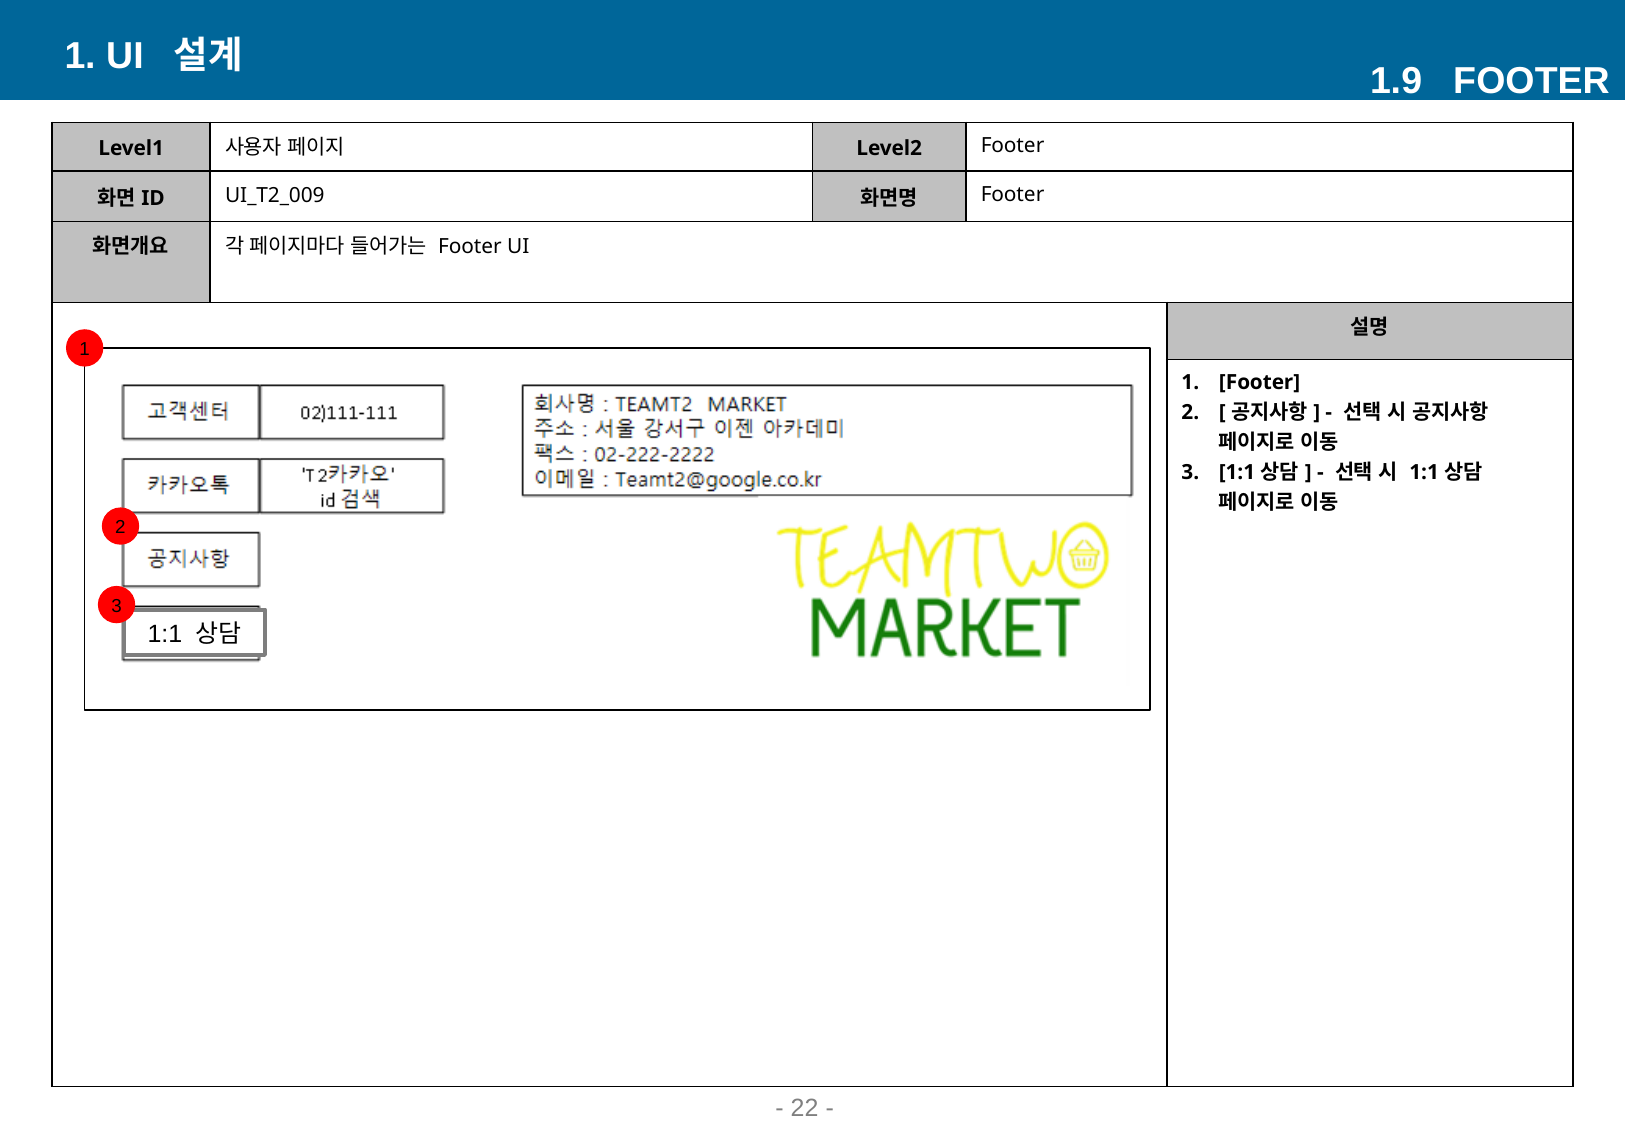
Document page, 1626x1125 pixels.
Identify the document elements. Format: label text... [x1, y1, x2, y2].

text_box [84, 347, 1151, 711]
table_cell [53, 303, 1166, 1086]
text_box 1.9 FOOTER [968, 53, 1625, 104]
table_header 사용자 페이지 [211, 123, 812, 170]
table_cell 화면개요 [53, 222, 209, 302]
text_box 1. UI 설계 [49, 28, 707, 79]
table_cell [Footer] [공지사항] - 선택 시 공지사항 페이지로 이동 [1:1상담] - 선택 시 1:1상담 페이지로 이동 [1168, 360, 1572, 1086]
table_cell 각 페이지마다 들어가는 Footer UI [211, 222, 1572, 302]
picture [103, 366, 1151, 700]
table_cell UI_T2_009 [211, 172, 812, 221]
table_cell Footer [967, 172, 1572, 221]
table_header Level2 [813, 123, 965, 170]
table_cell 설명 [1168, 303, 1572, 359]
table_header Level1 [53, 123, 209, 170]
table_cell 화면ID [53, 172, 209, 221]
table_cell 화면명 [813, 172, 965, 221]
table_header Footer [967, 123, 1572, 170]
text_box 1 [63, 327, 106, 369]
slide_number - 22 - [634, 1093, 975, 1125]
